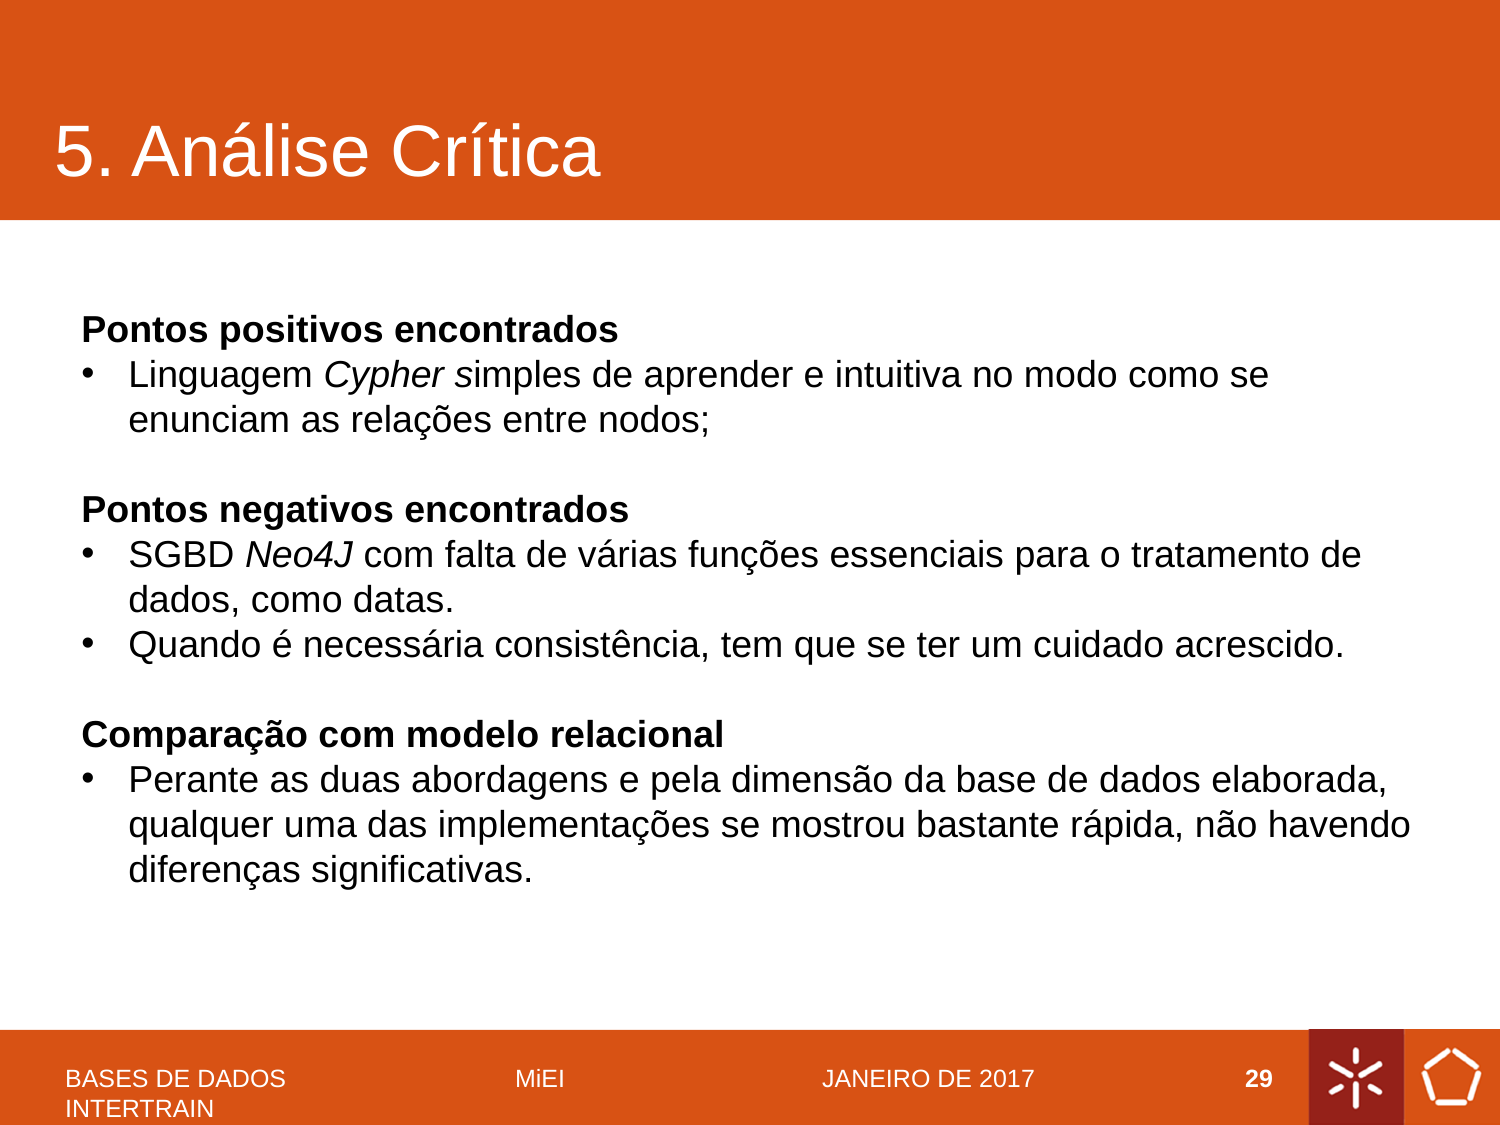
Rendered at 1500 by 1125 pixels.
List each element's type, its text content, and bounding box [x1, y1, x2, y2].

text_box [0, 0, 1500, 221]
text_box Pontos positivos encontrados Linguagem Cypher simples de aprender e intuitiva no modo como se enunciam as relações entre nodos; Pontos negativos encontrados SGBD Neo4J com falta de várias funções essenciais para o tratamento de dados, como datas. Quando é necessária consistência, tem que se ter um cuidado acrescido. Comparação com modelo relacional Perante as duas abordagens e pela dimensão da base de dados elaborada, qualquer uma das implementações se mostrou bastante rápida, não havendo diferenças significativas. [66, 297, 1430, 959]
text_box BASES DE DADOS MiEI JANEIRO DE 2017 INTERTRAIN [50, 1054, 1289, 1125]
picture [1308, 1029, 1500, 1125]
text_box 5. Análise Crítica [39, 95, 1500, 199]
text_box [43, 264, 1451, 1019]
text_box [0, 1029, 1308, 1125]
slide_number 29 [1199, 1047, 1289, 1108]
